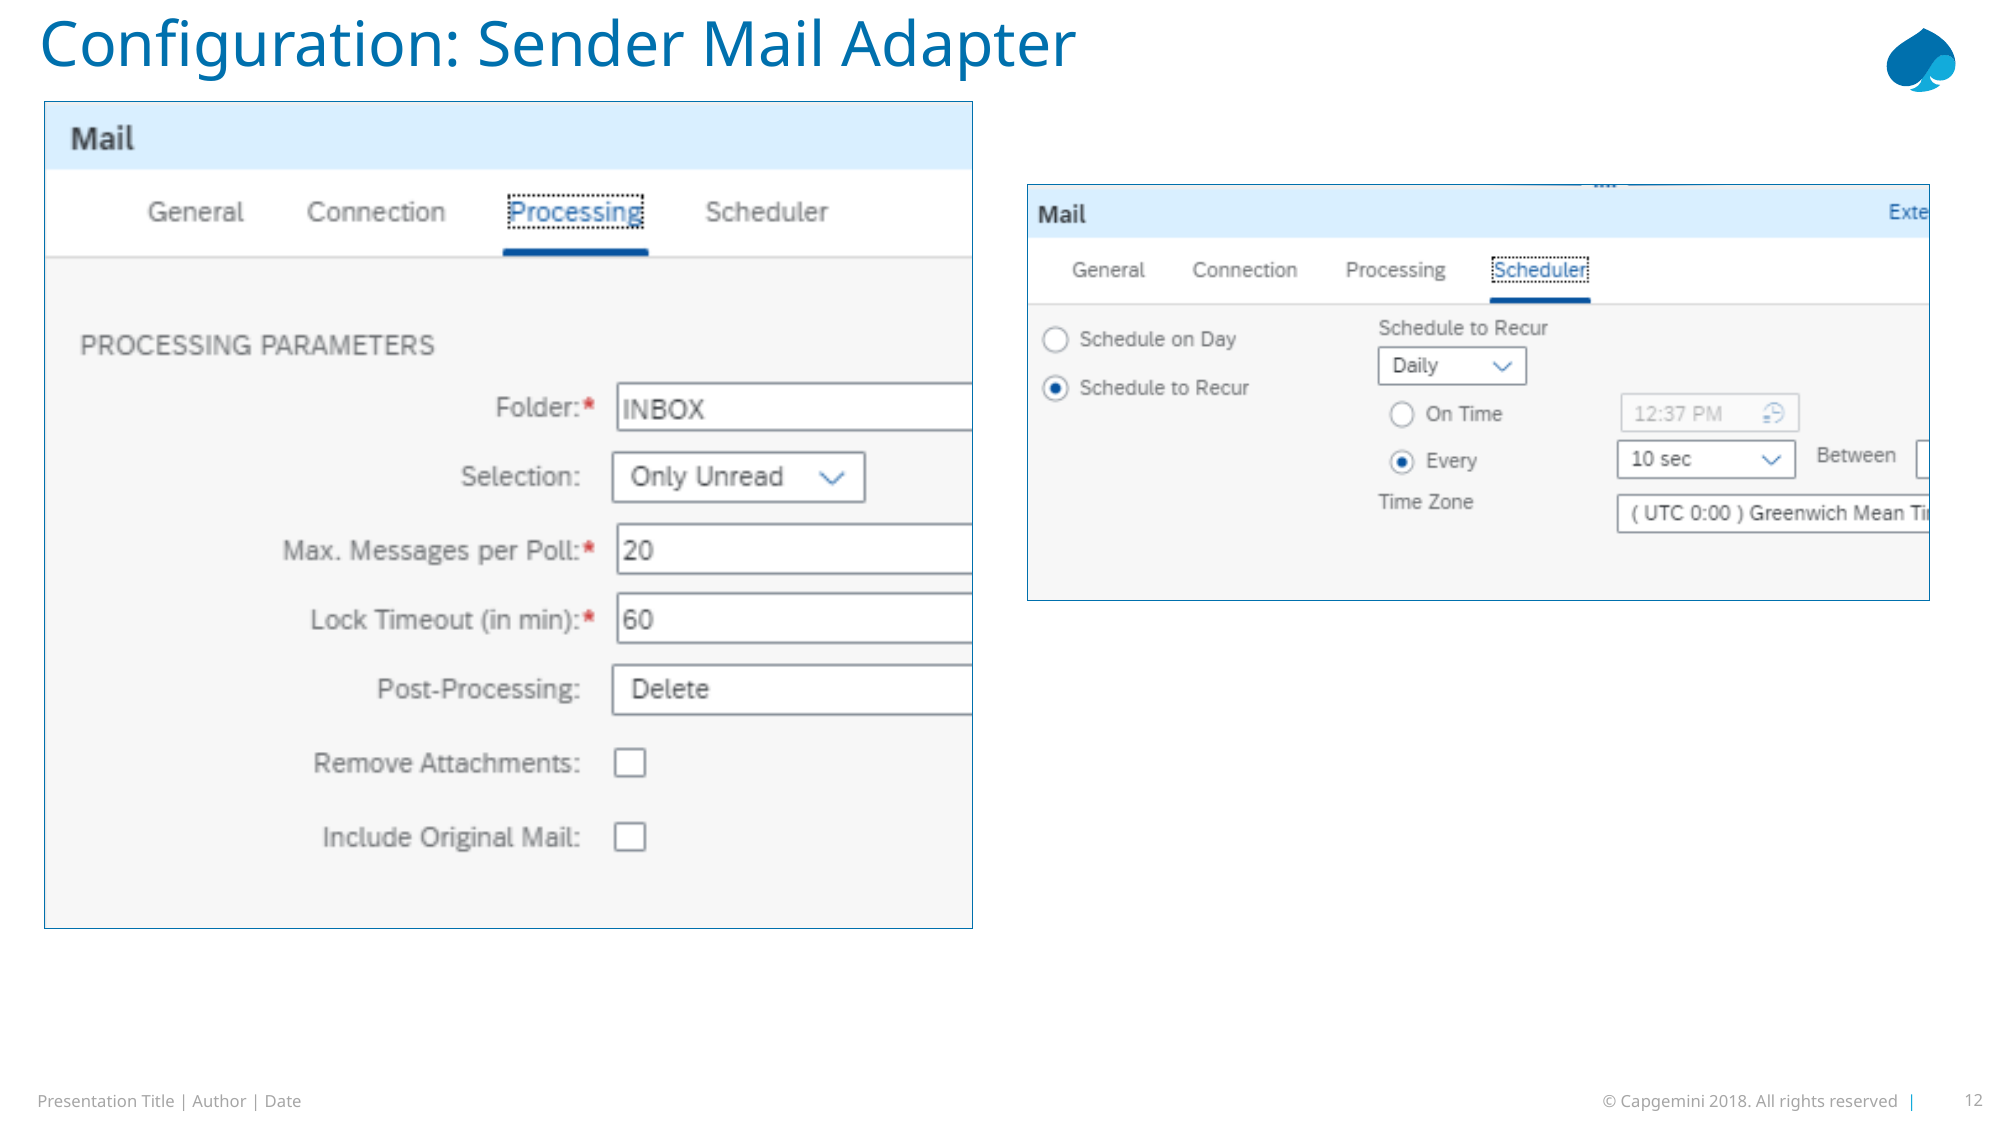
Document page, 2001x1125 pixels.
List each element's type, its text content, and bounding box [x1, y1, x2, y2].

picture [1027, 184, 1930, 601]
title Configuration: Sender Mail Adapter [39, 0, 1865, 138]
picture [44, 101, 973, 929]
